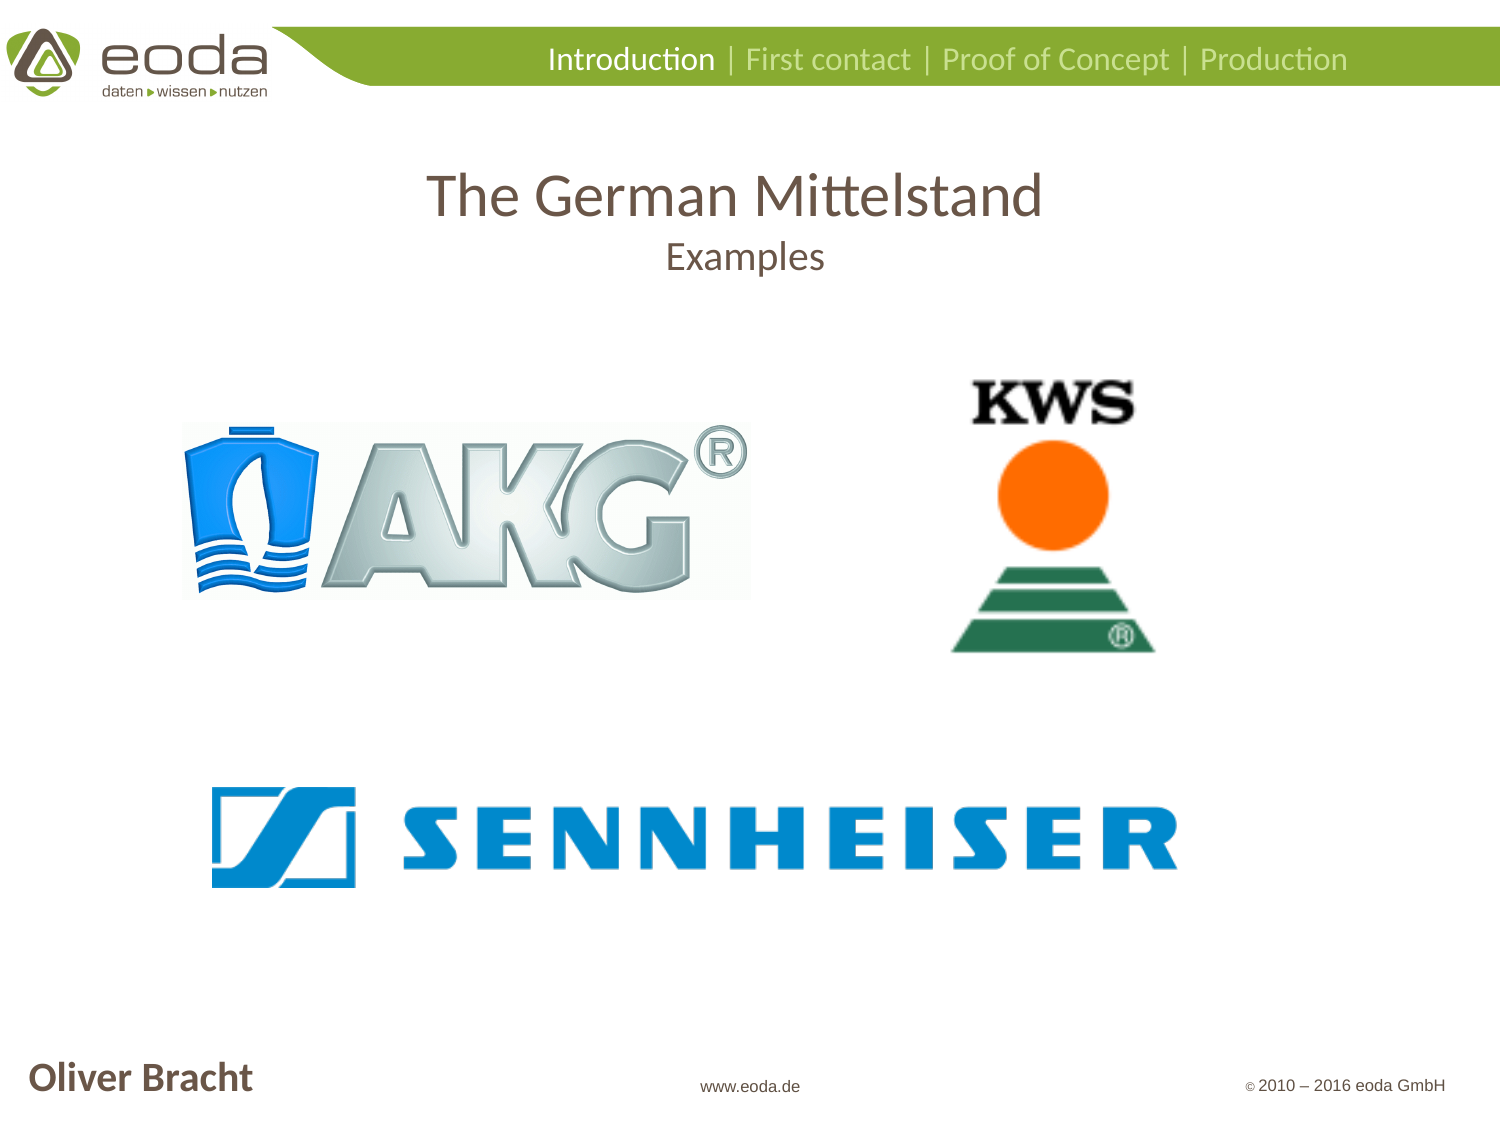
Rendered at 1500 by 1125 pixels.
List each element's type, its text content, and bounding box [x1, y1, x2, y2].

picture [182, 422, 751, 600]
text_box The German Mittelstand Examples [383, 146, 1117, 287]
picture [211, 787, 296, 868]
picture [883, 334, 1250, 690]
picture [270, 787, 1178, 888]
picture [1, 23, 272, 102]
